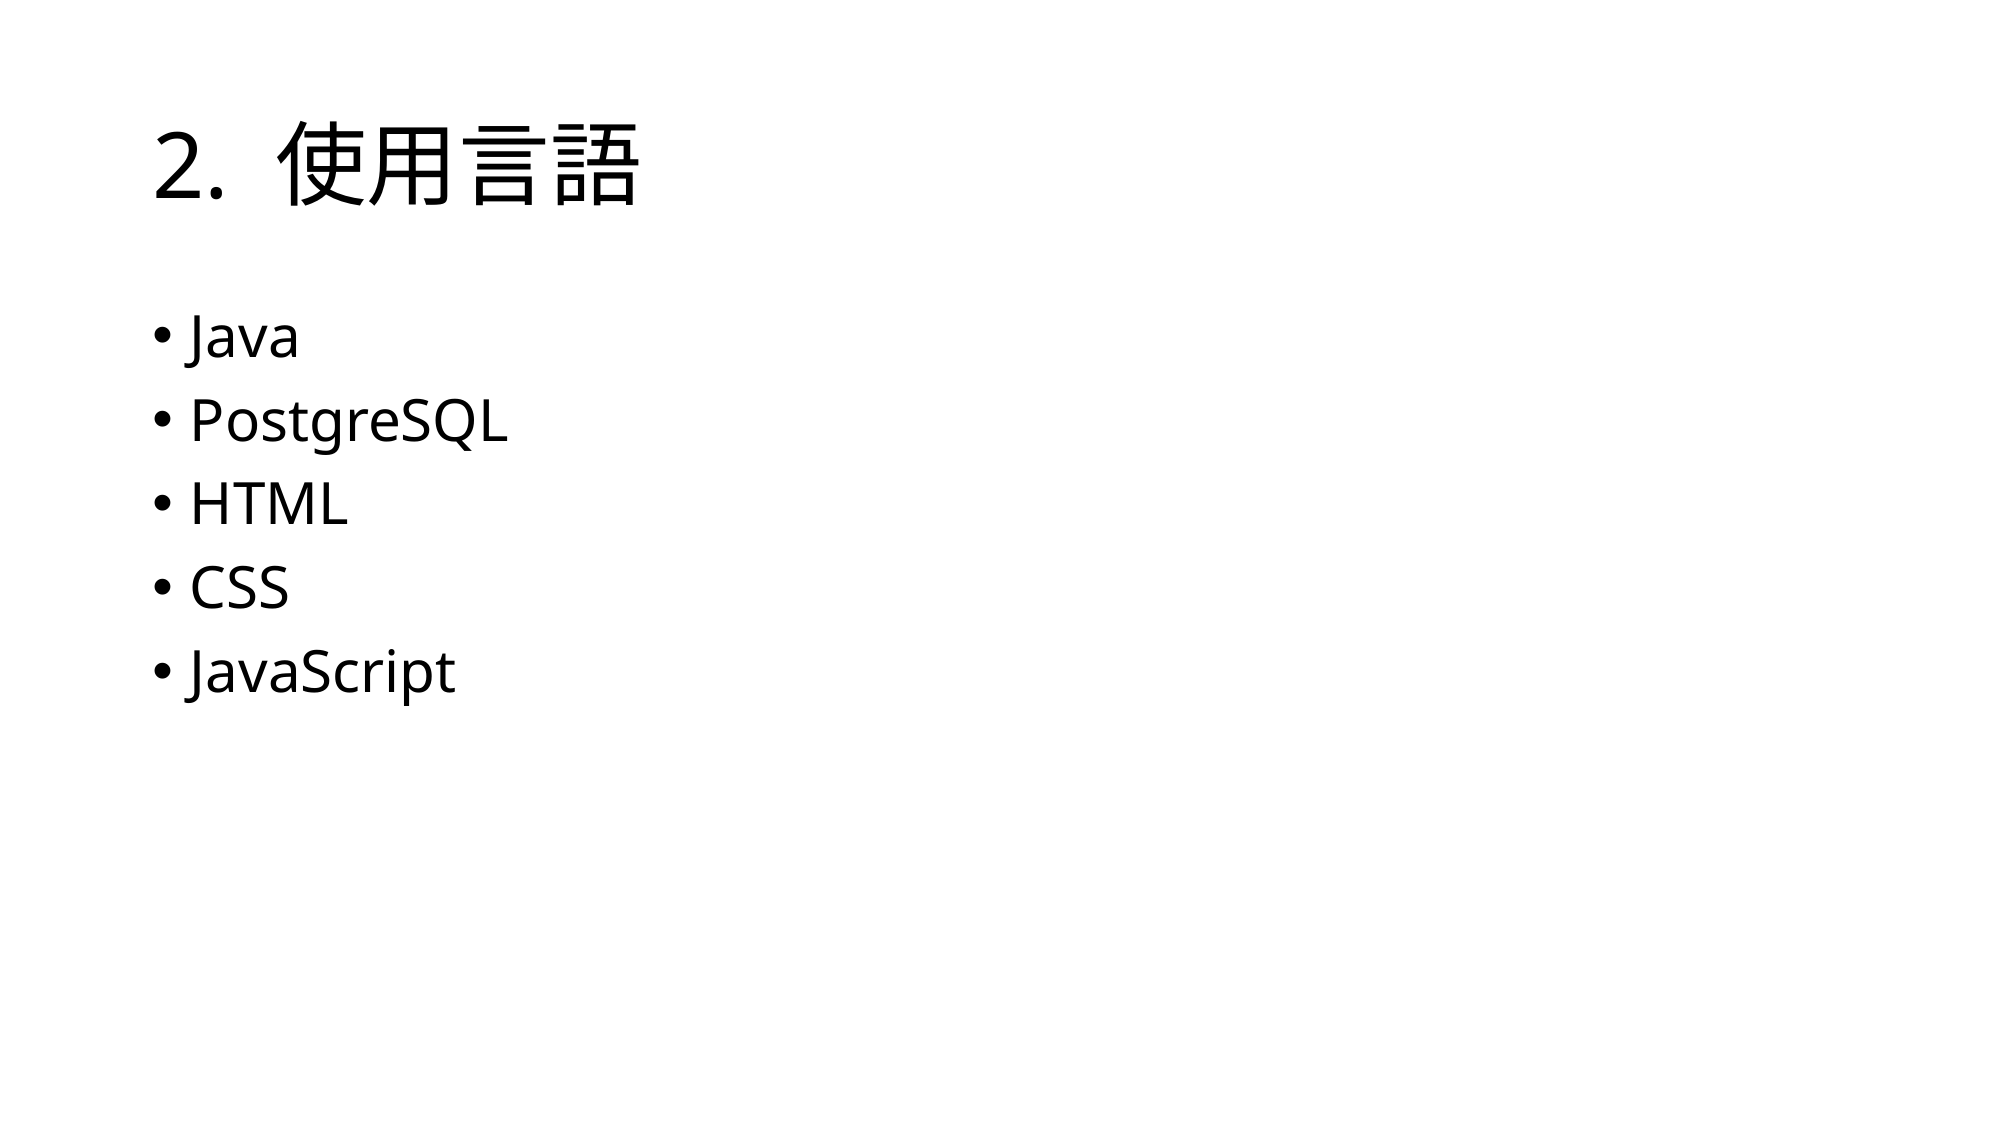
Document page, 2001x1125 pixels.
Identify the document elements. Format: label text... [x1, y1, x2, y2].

list Java PostgreSQL HTML CSS JavaScript [137, 299, 1863, 1014]
title 2. 使用言語 [137, 59, 1863, 278]
